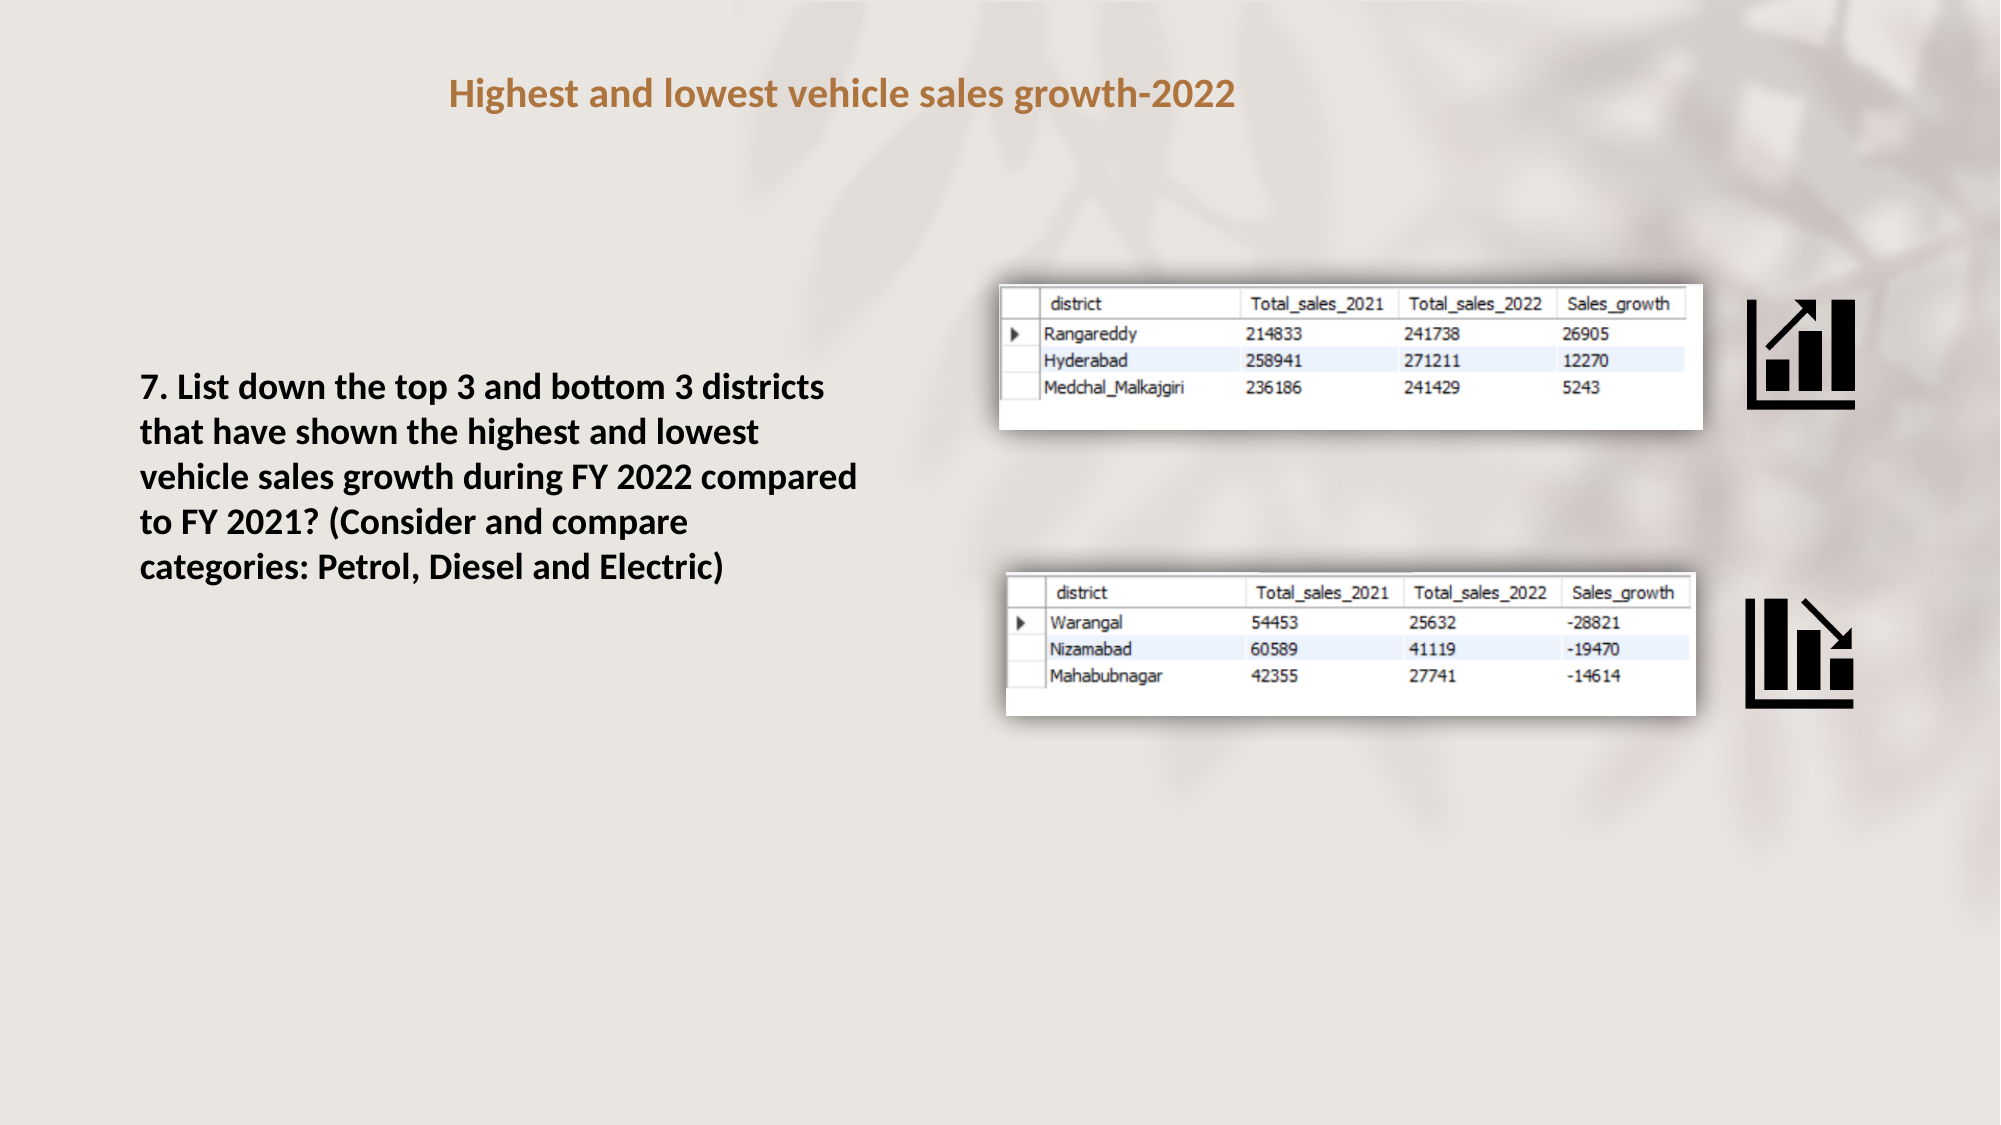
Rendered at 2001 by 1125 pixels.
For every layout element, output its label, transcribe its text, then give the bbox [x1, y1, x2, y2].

text_box 7. List down the top 3 and bottom 3 districts that have shown the highest and lowest vehicle sales growth during FY 2022 compared to FY 2021? (Consider and compare categories: Petrol, Diesel and Electric) [125, 354, 881, 594]
picture [1006, 571, 1696, 716]
text_box Highest and lowest vehicle sales growth-2022 [433, 58, 1434, 124]
picture [999, 284, 1703, 430]
picture [1724, 279, 1875, 430]
picture [1724, 578, 1875, 729]
